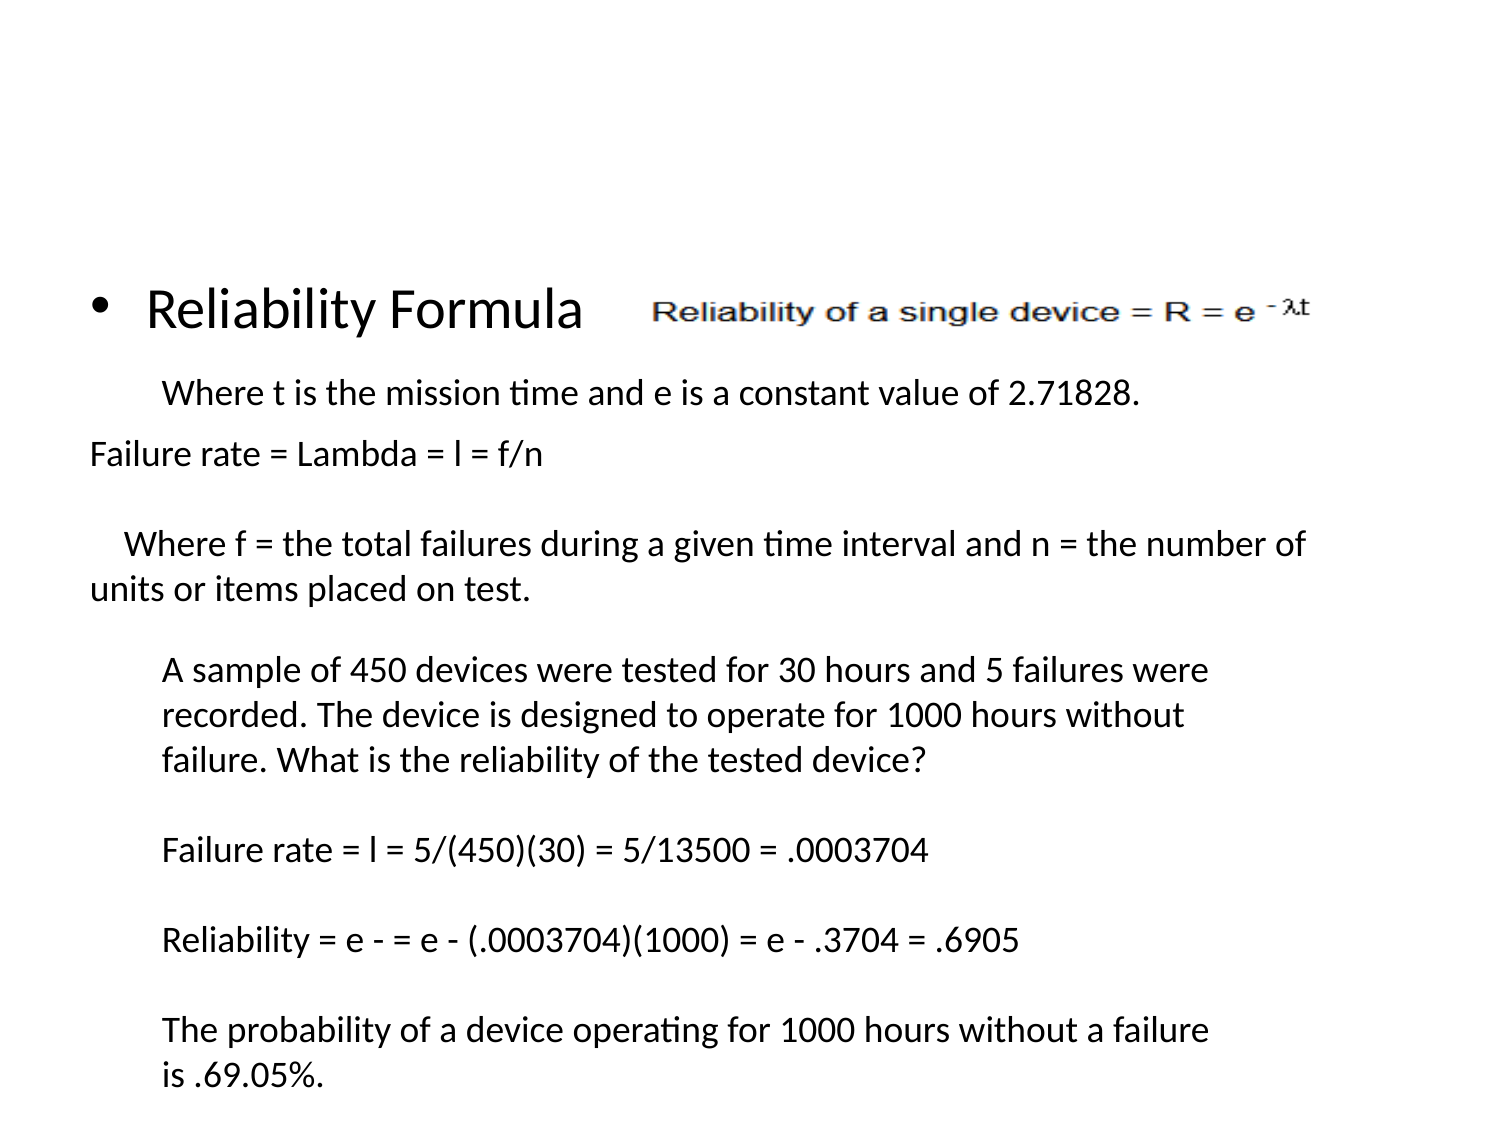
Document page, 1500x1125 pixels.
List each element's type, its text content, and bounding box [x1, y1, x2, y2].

text_box A sample of 450 devices were tested for 30 hours and 5 failures were recorded. The device is designed to operate for 1000 hours without failure. What is the reliability of the tested device? Failure rate = l = 5/(450)(30) = 5/13500 = .0003704 Reliability = e - = e - (.0003704)(1000) = e - .3704 = .6905 The probability of a device operating for 1000 hours without a failure is .69.05%. [147, 637, 1304, 1125]
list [616, 277, 1353, 339]
list Reliability Formula [75, 262, 738, 421]
list Reliability Formula [75, 617, 738, 1005]
text_box Failure rate = Lambda = l = f/n Where f = the total failures during a given time interval and n = the number of units or items placed on test. [74, 421, 1352, 617]
text_box Where t is the mission time and e is a constant value of 2.71828. [146, 360, 1304, 421]
